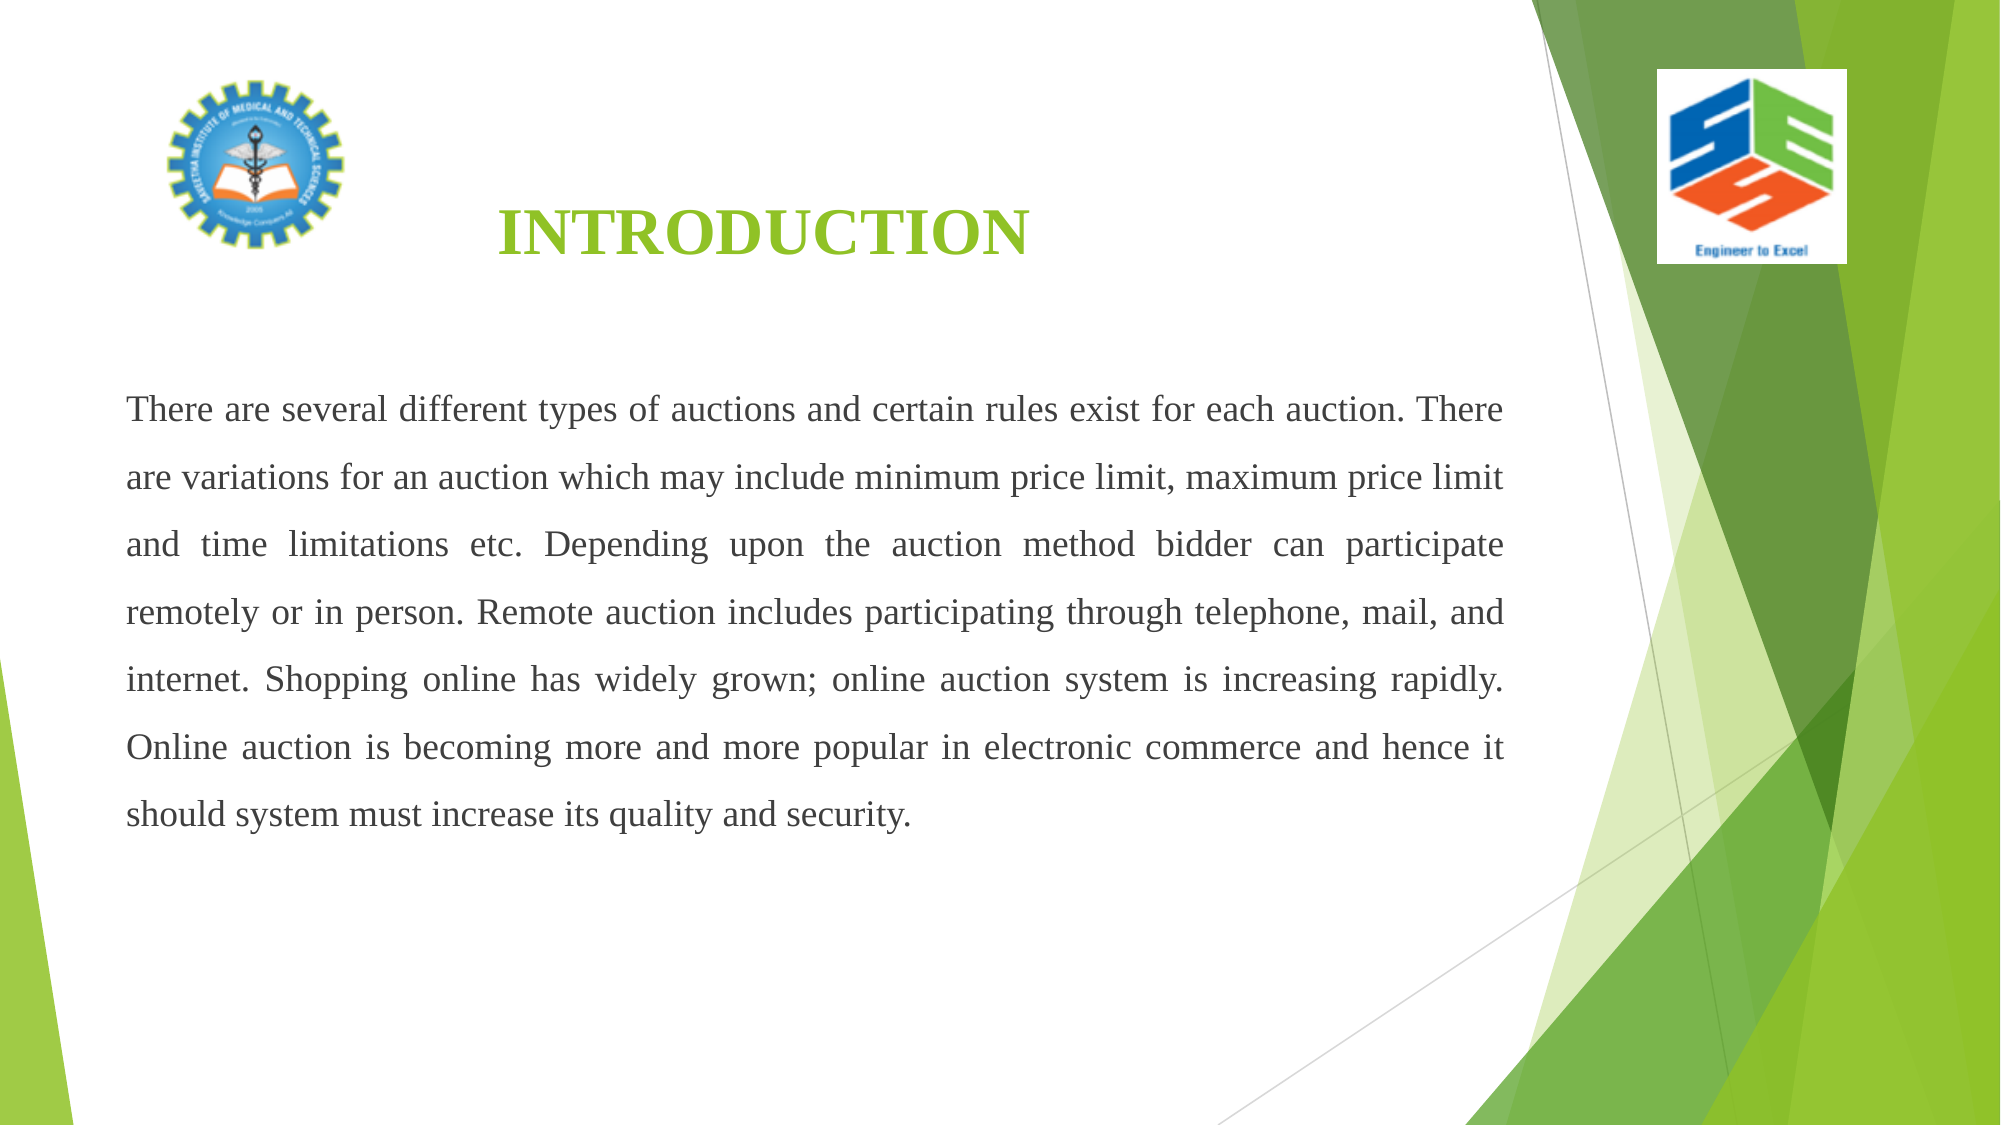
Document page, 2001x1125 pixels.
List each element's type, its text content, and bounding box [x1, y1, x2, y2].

title INTRODUCTION [425, 99, 1522, 317]
list There are several different types of auctions and certain rules exist for each auction. There are variations for an auction which may include minimum price limit, maximum price limit and time limitations etc. Depending upon the auction method bidder can participate remotely or in person. Remote auction includes participating through telephone, mail, and internet. Shopping online has widely grown; online auction system is increasing rapidly. Online auction is becoming more and more popular in electronic commerce and hence it should system must increase its quality and security. [111, 354, 1522, 992]
picture [1657, 69, 1847, 264]
picture [163, 76, 361, 254]
